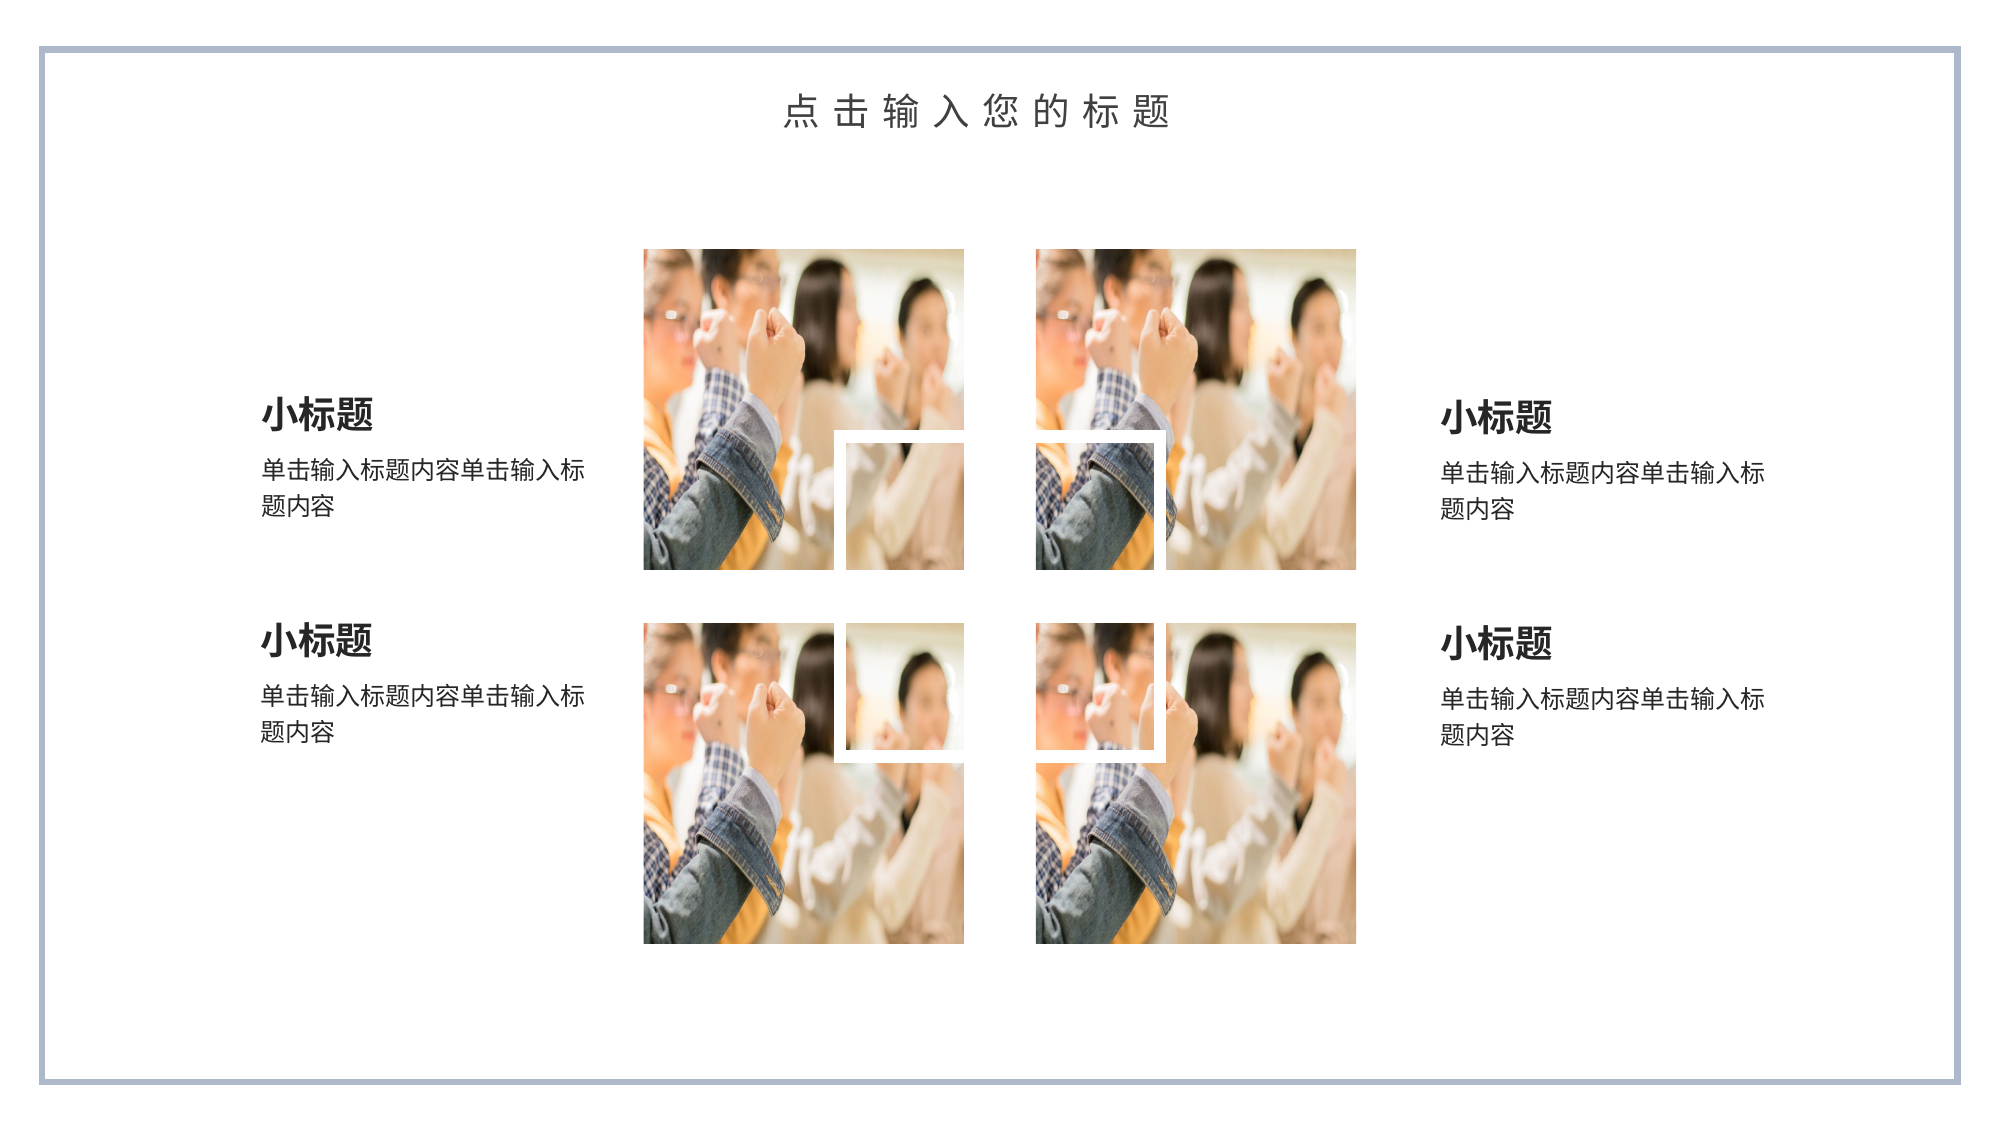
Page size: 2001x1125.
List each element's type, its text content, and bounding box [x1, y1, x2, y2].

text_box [246, 609, 621, 752]
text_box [1425, 612, 1800, 755]
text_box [246, 383, 621, 526]
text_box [643, 249, 1357, 944]
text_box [1425, 386, 1801, 529]
text_box 点击输入您的标题 [669, 88, 1284, 134]
